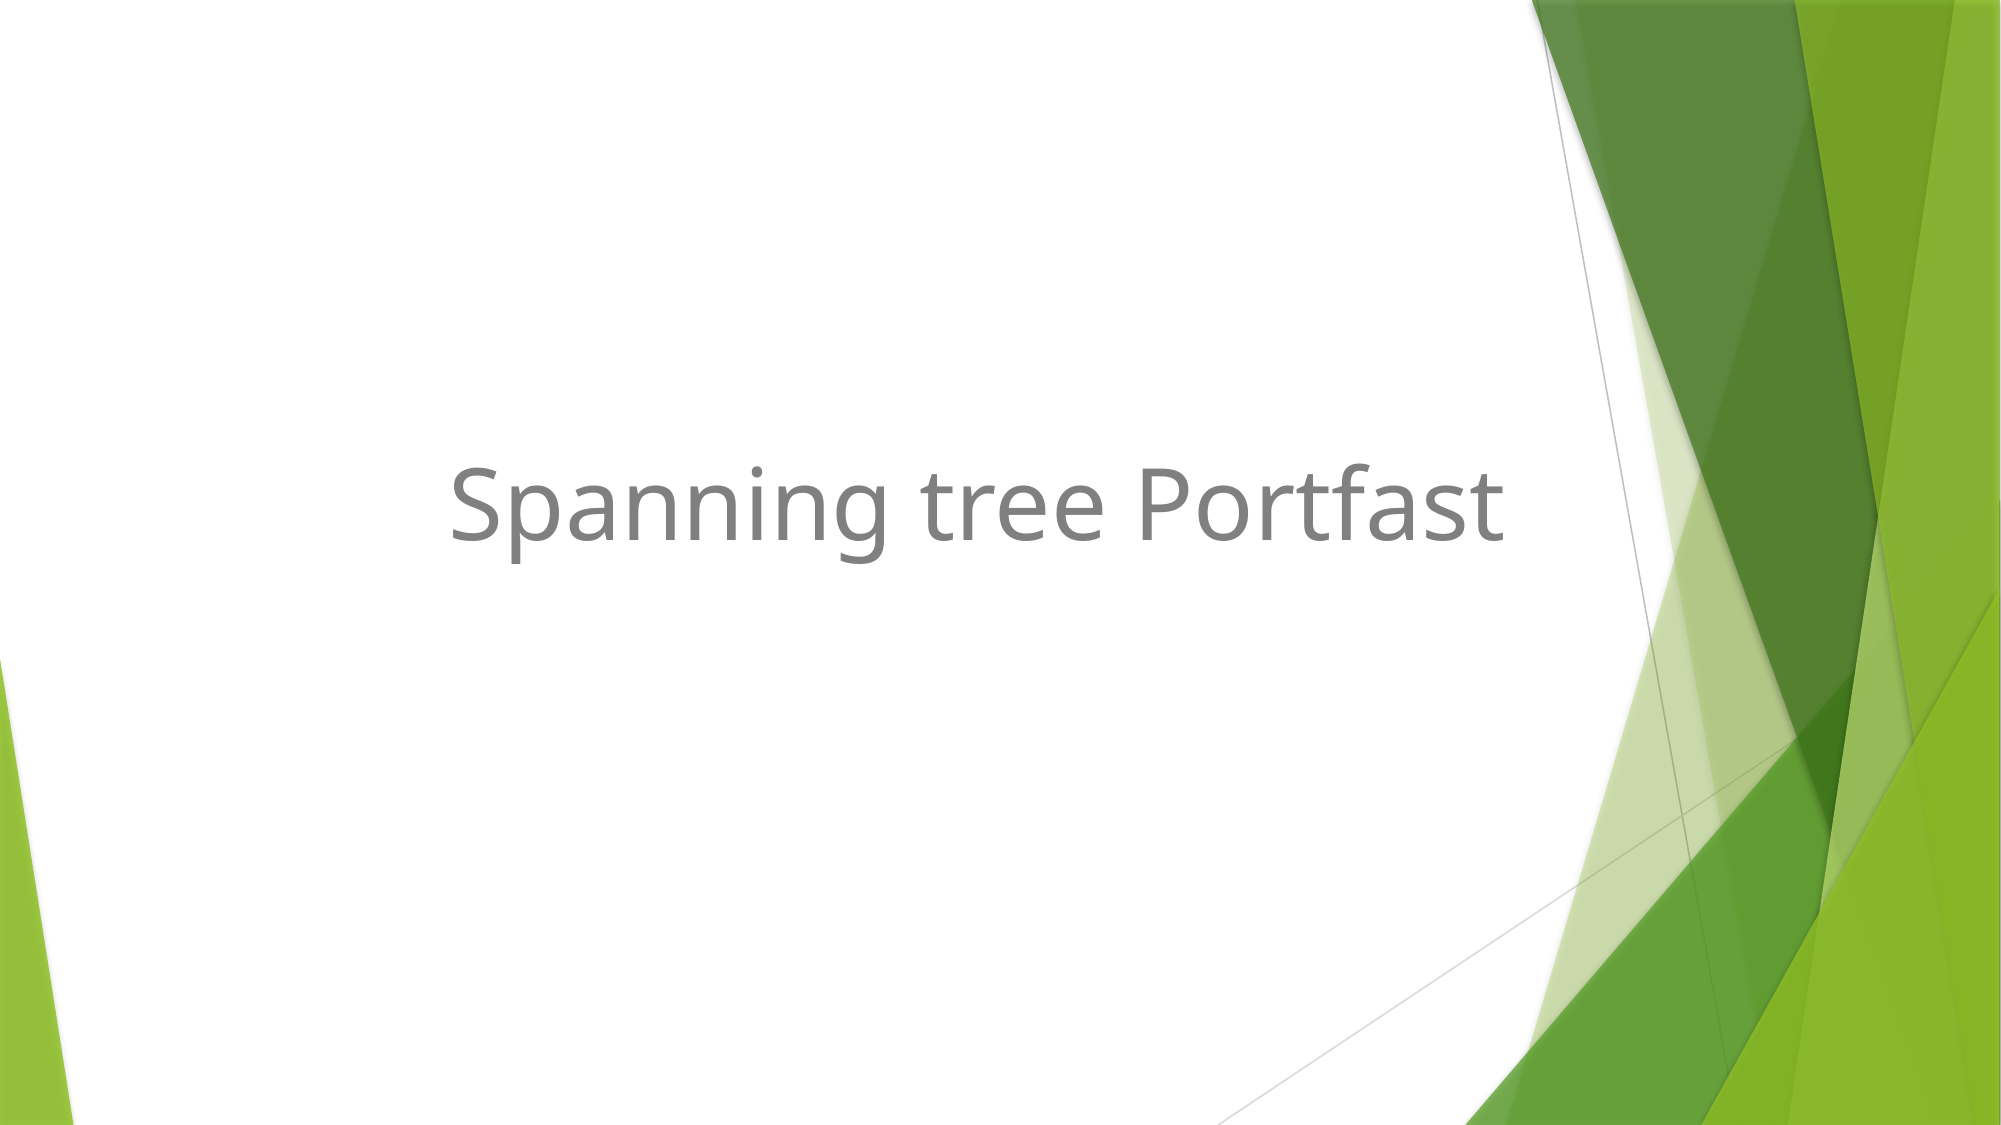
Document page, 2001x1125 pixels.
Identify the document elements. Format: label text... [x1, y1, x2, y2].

list Spanning tree Portfast [433, 432, 2000, 679]
